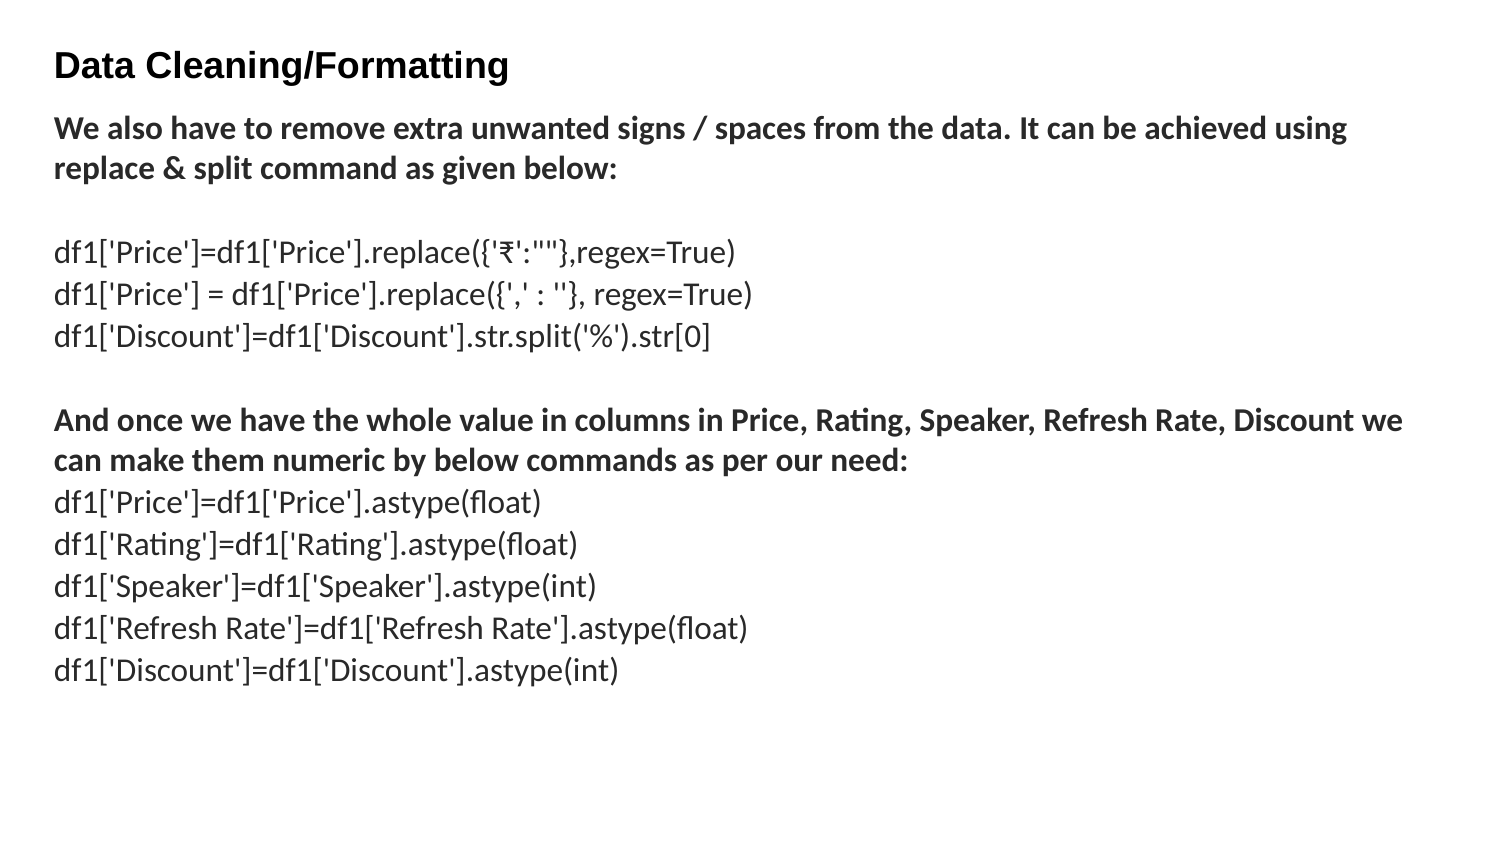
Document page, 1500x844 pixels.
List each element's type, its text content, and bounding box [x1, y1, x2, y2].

list We also have to remove extra unwanted signs / spaces from the data. It can be achieved using replace & split command as given below: df1['Price']=df1['Price'].replace({'₹':""},regex=True) df1['Price'] = df1['Price'].replace({',' : ''}, regex=True) df1['Discount']=df1['Discount'].str.split('%').str[0] And once we have the whole value in columns in Price, Rating, Speaker, Refresh Rate, Discount we can make them numeric by below commands as per our need: df1['Price']=df1['Price'].astype(float) df1['Rating']=df1['Rating'].astype(float) df1['Speaker']=df1['Speaker'].astype(int) df1['Refresh Rate']=df1['Refresh Rate'].astype(float) df1['Discount']=df1['Discount'].astype(int) [38, 91, 1437, 775]
text_box Data Cleaning/Formatting [38, 25, 1243, 101]
